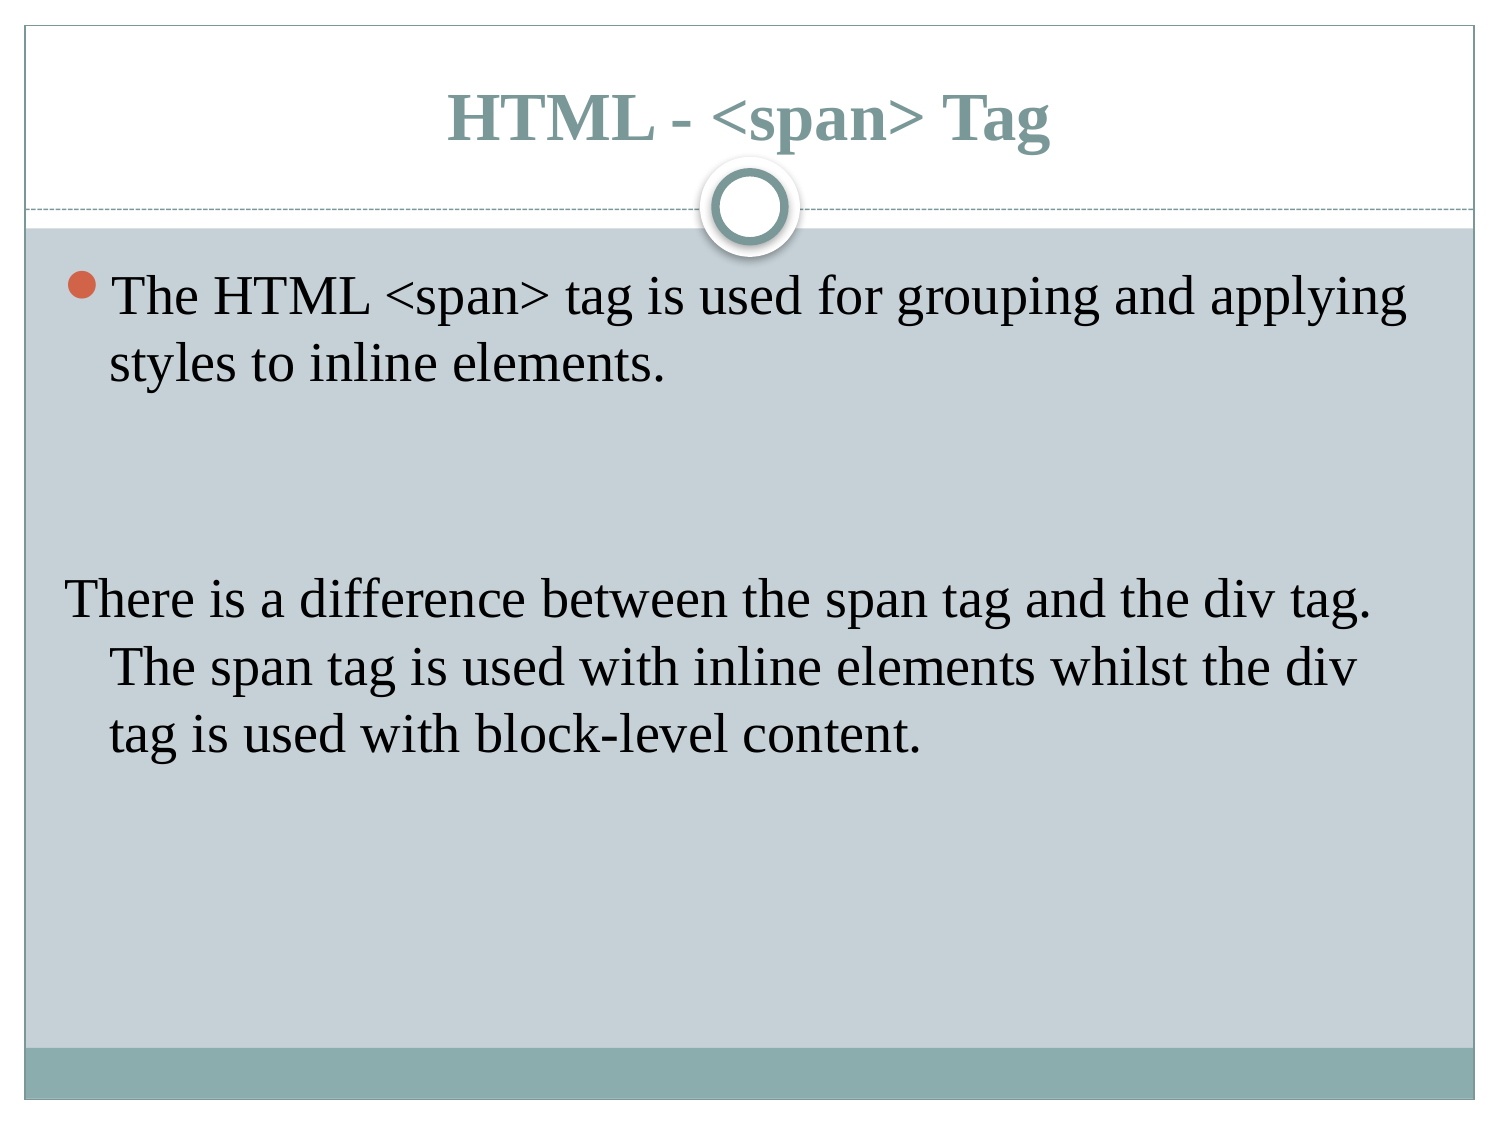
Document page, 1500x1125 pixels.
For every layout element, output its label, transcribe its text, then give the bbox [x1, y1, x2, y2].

title HTML - <span> Tag [49, 37, 1450, 162]
list The HTML <span> tag is used for grouping and applying styles to inline elements. There is a difference between the span tag and the div tag. The span tag is used with inline elements whilst the div tag is used with block-level content. [49, 250, 1445, 1001]
